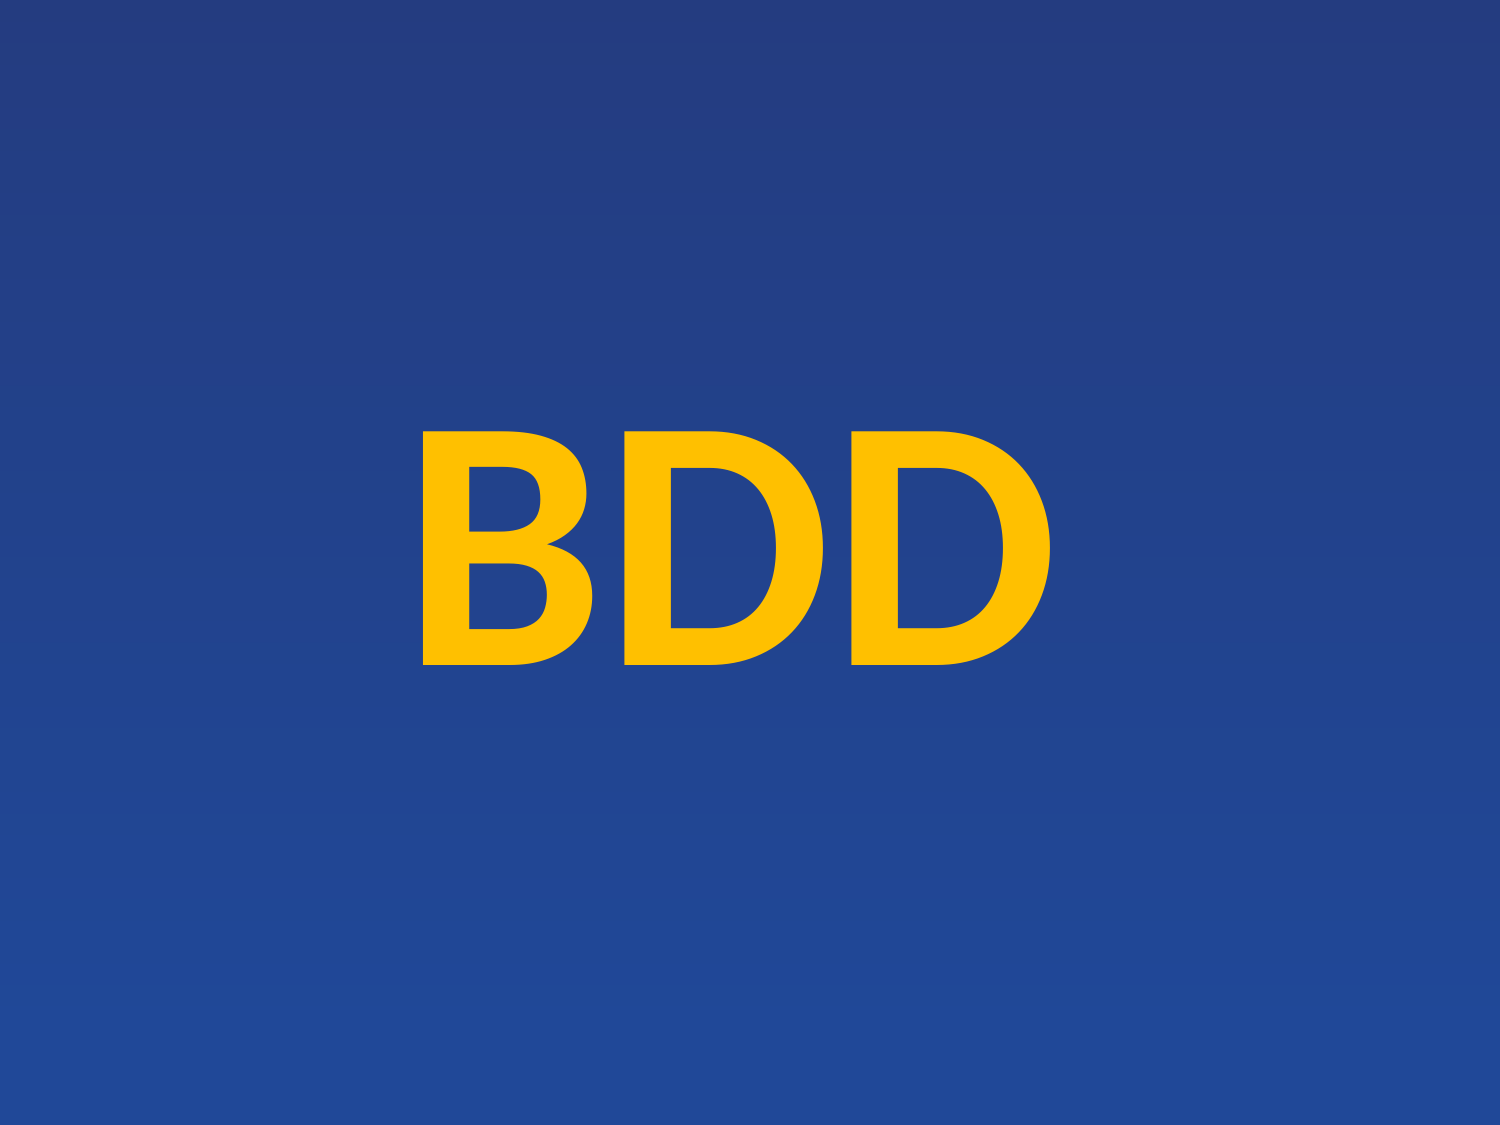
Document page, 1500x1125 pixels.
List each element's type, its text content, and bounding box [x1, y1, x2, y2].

text_box BDD [387, 297, 1325, 746]
